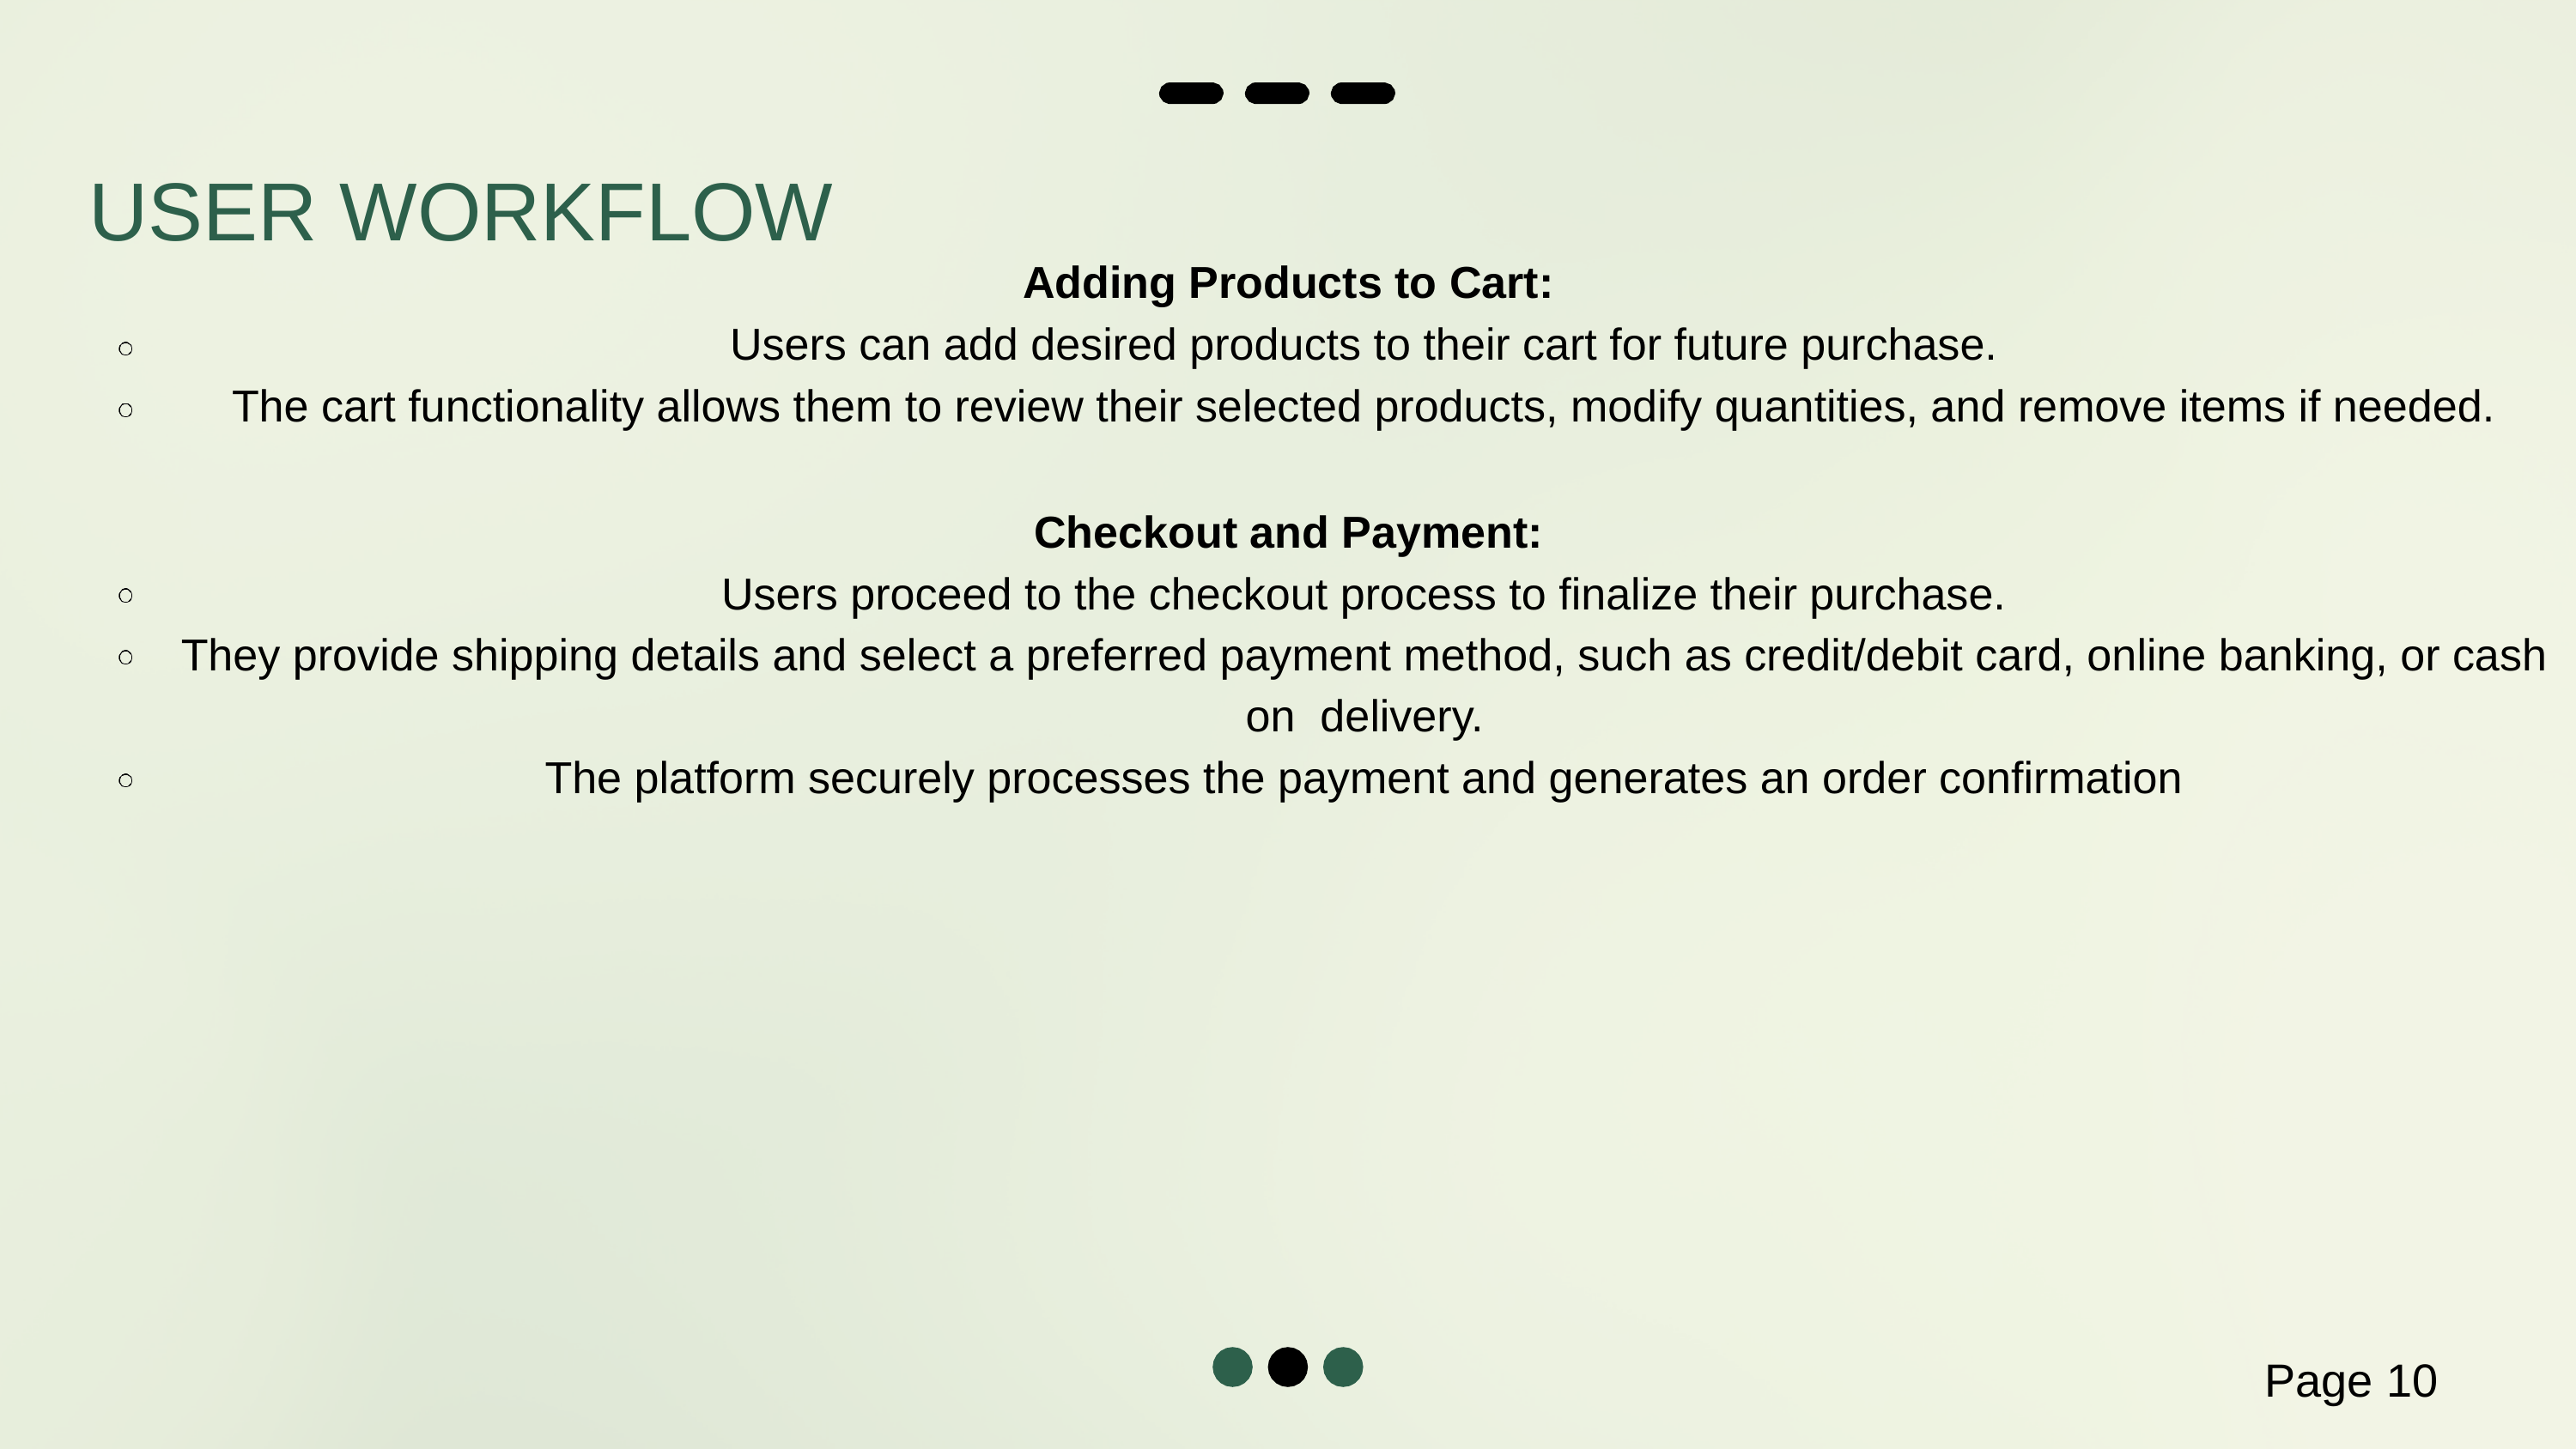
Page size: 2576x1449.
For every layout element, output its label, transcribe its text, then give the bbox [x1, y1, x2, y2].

picture [0, 0, 2576, 1449]
title USER WORKFLOW [87, 156, 1127, 401]
list Adding Products to Cart: Users can add desired products to their cart for future purchase. The cart functionality allows them to review their selected products, modify quantities, and remove items if needed. Checkout and Payment: Users proceed to the checkout process to finalize their purchase. They provide shipping details and select a preferred payment method, such as credit/debit card, online banking, or cash on delivery. The platform securely processes the payment and generates an order confirmation [155, 243, 2573, 1082]
text_box [118, 342, 132, 355]
text_box [118, 403, 132, 417]
text_box [118, 650, 132, 664]
text_box Page 10 [2263, 1349, 2544, 1407]
text_box [118, 773, 132, 787]
text_box [118, 588, 132, 603]
